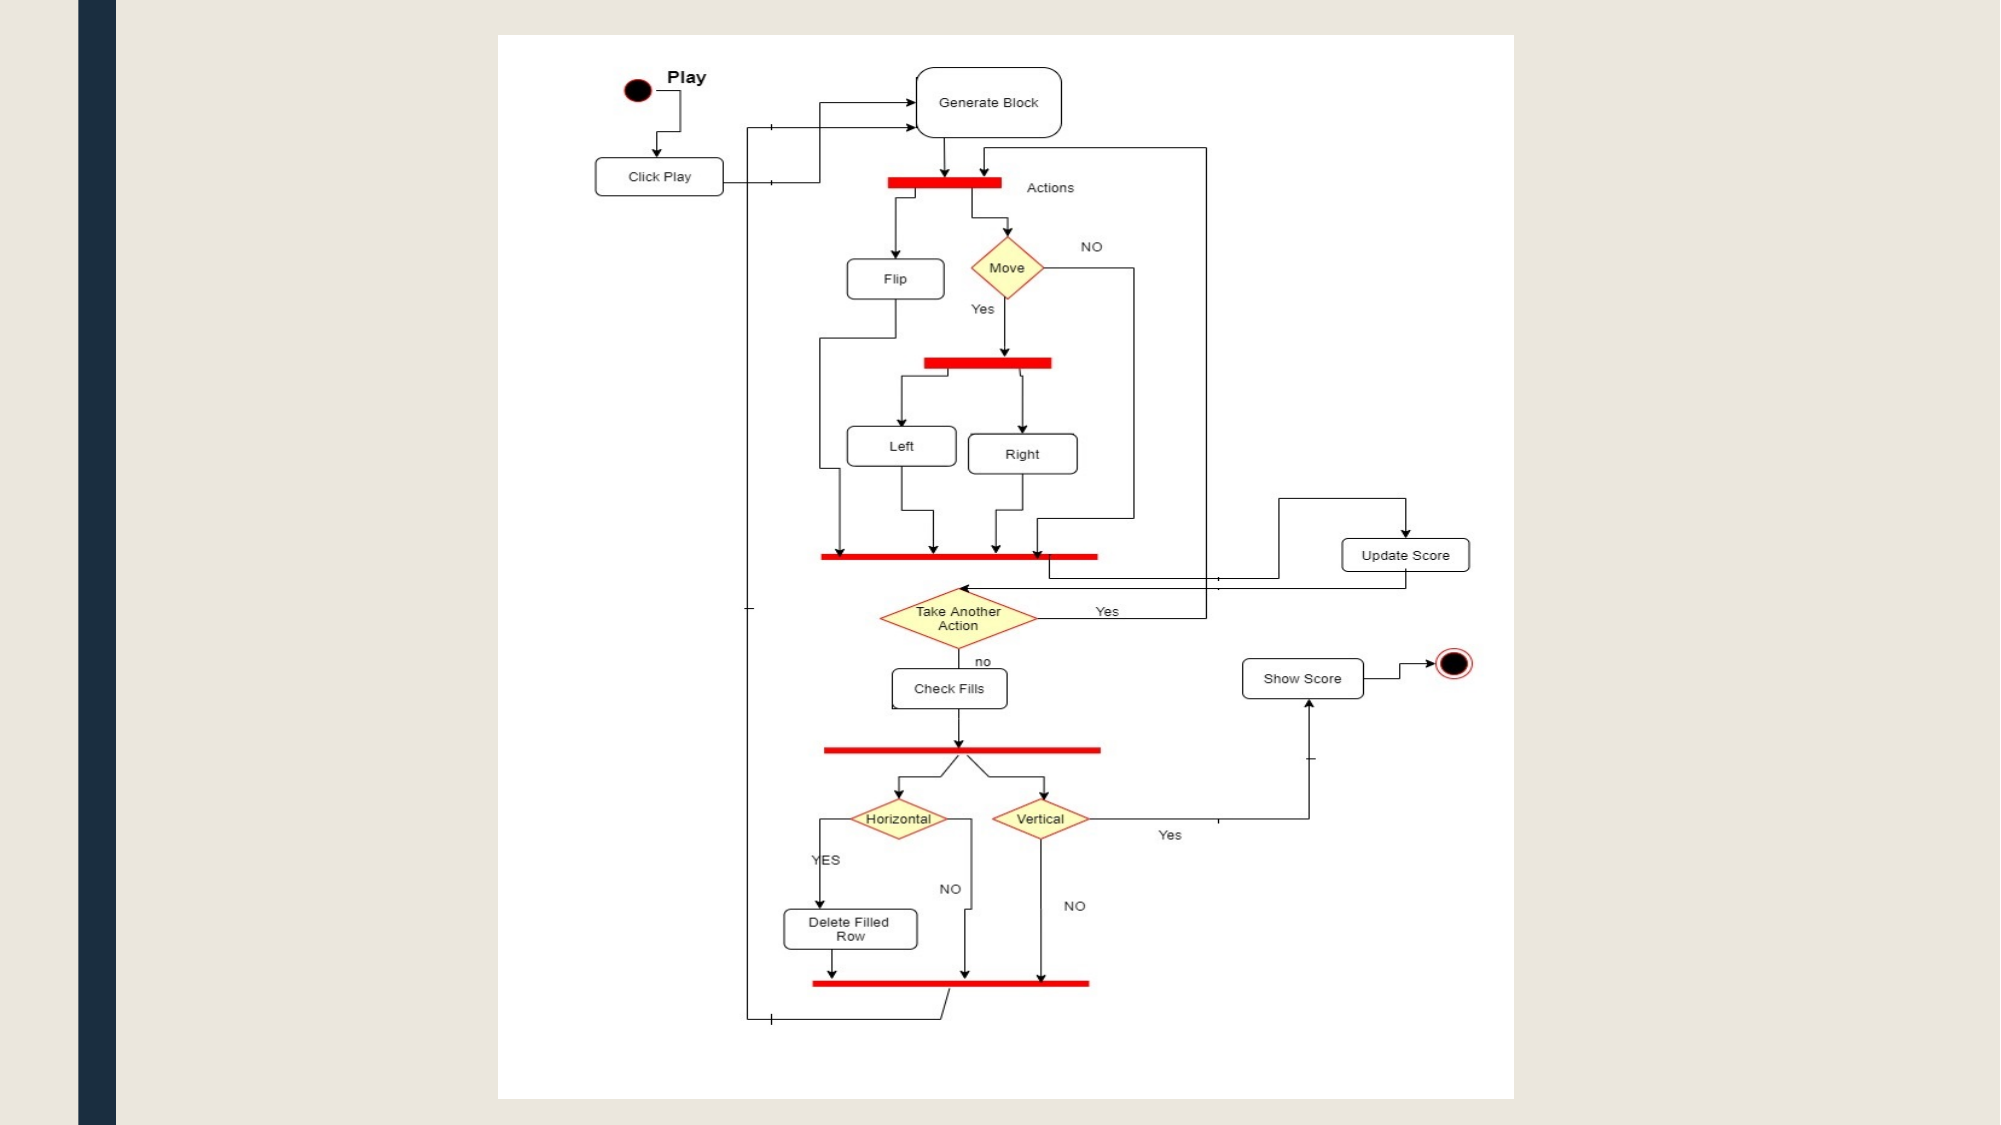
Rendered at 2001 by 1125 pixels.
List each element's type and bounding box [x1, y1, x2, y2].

list [498, 35, 1514, 1099]
